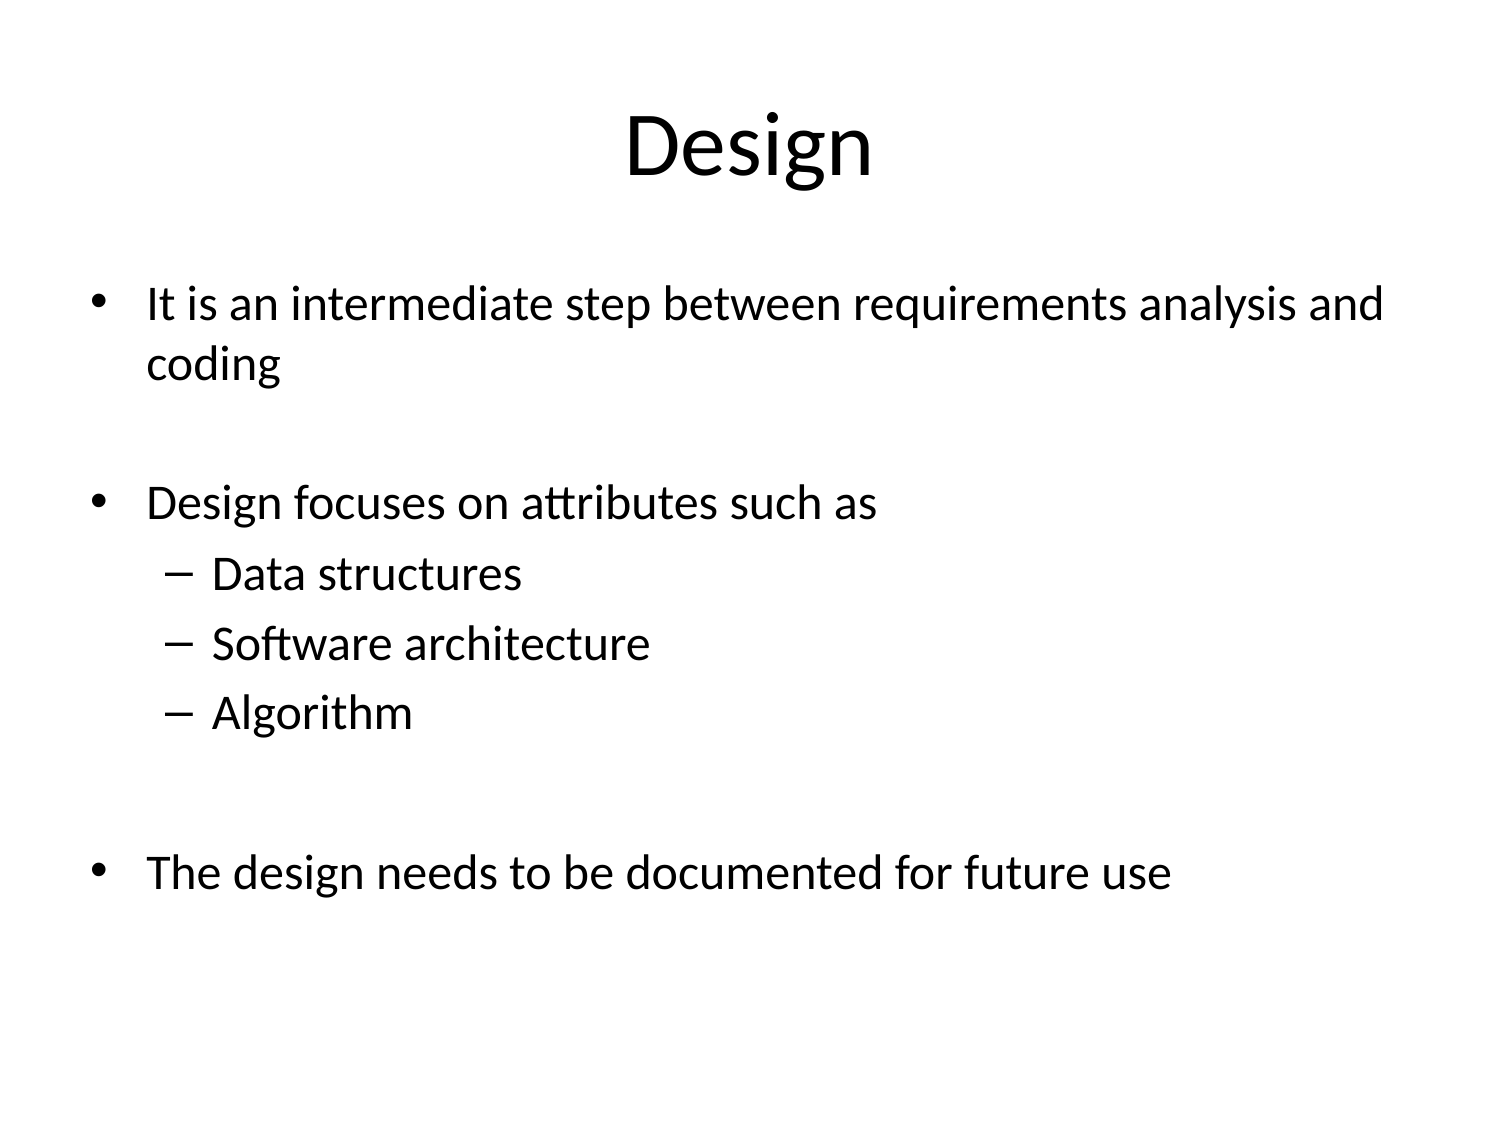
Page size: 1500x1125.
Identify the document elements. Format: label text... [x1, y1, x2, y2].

list It is an intermediate step between requirements analysis and coding Design focuses on attributes such as Data structures Software architecture Algorithm The design needs to be documented for future use [75, 262, 1425, 1005]
title Design [75, 45, 1425, 233]
